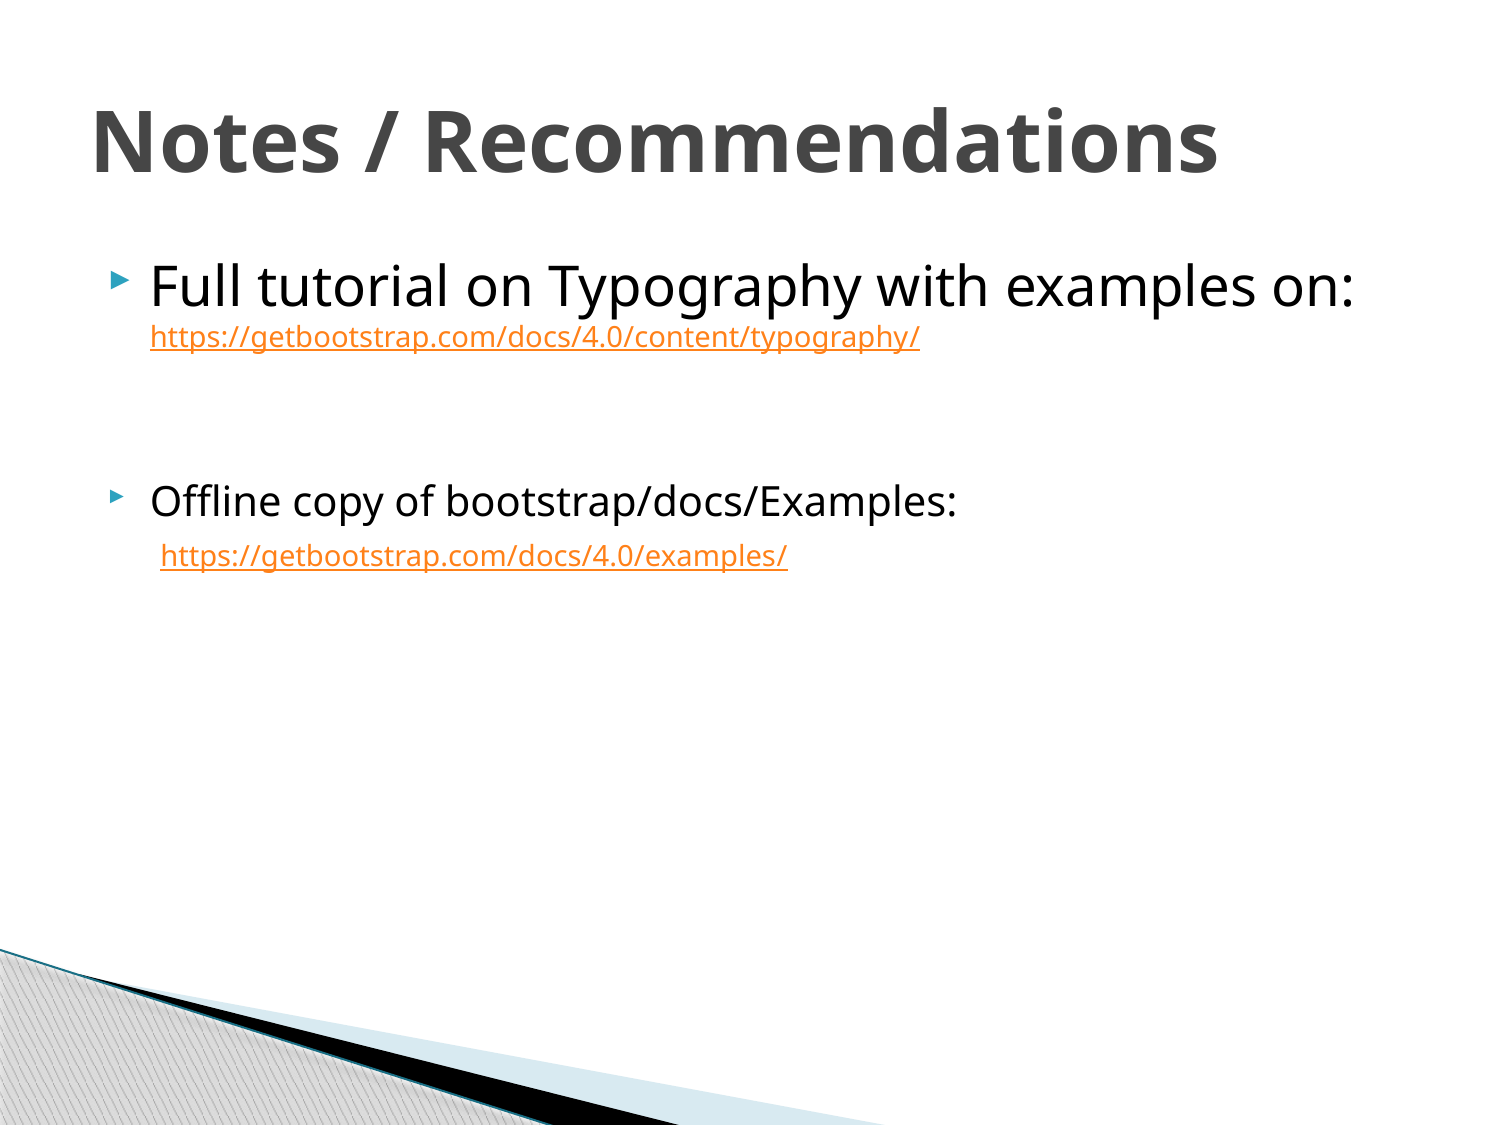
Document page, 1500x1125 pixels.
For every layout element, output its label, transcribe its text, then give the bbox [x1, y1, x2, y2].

title Notes / Recommendations [75, 45, 1425, 233]
list Full tutorial on Typography with examples on: https://getbootstrap.com/docs/4.0/content/typography/ Offline copy of bootstrap/docs/Examples: https://getbootstrap.com/docs/4.0/examples/ [75, 243, 1425, 986]
